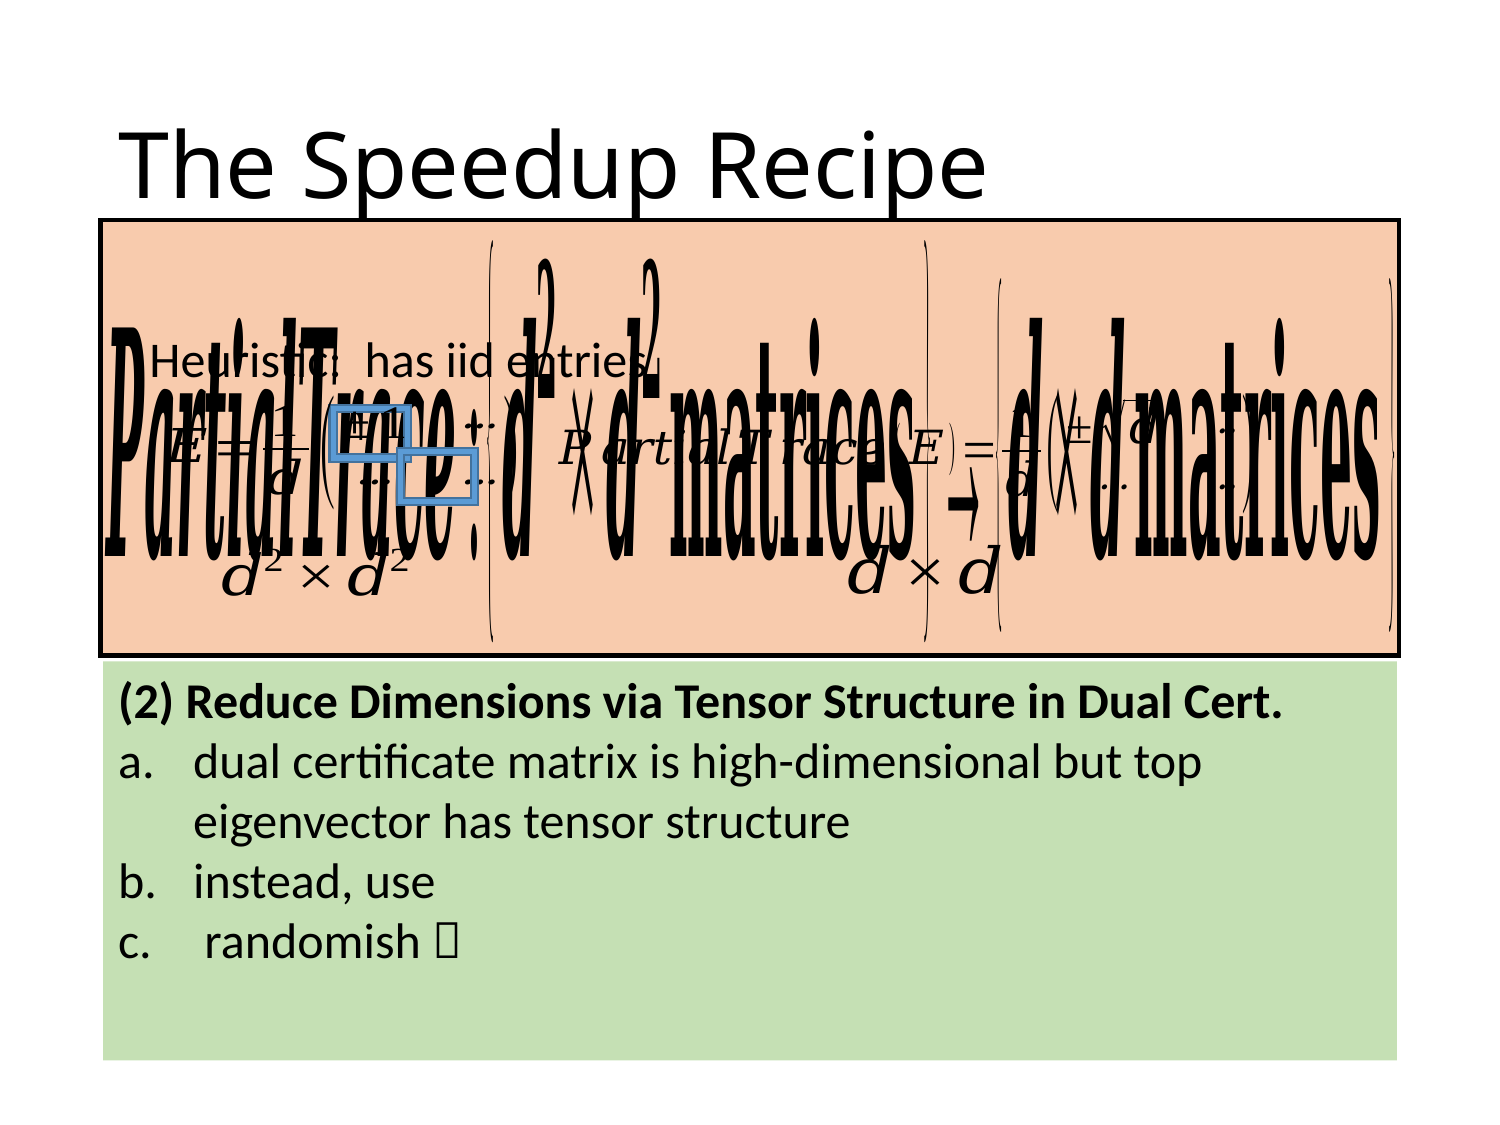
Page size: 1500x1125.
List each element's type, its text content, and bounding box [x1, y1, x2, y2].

text_box [396, 447, 479, 506]
title The Speedup Recipe [103, 59, 1397, 218]
text_box [328, 404, 412, 463]
